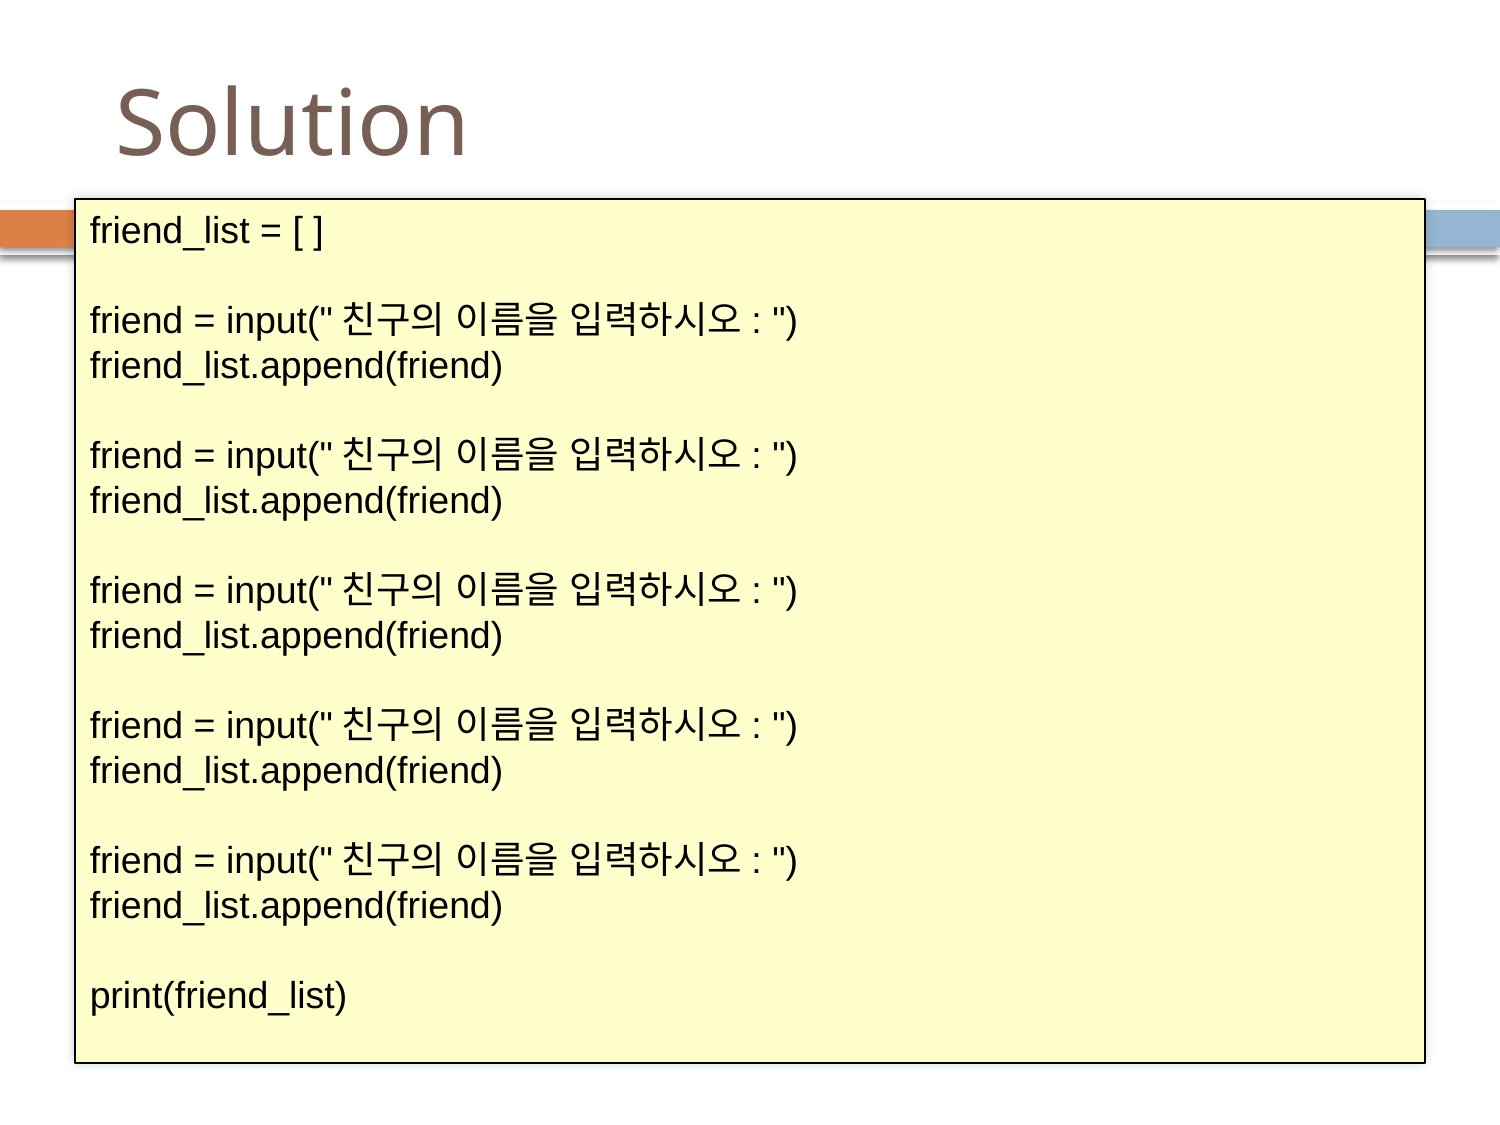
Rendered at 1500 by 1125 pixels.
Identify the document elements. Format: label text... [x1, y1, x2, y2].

title Solution [100, 37, 1438, 200]
text_box friend_list = [ ] friend = input("친구의 이름을 입력하시오: ") friend_list.append(friend) friend = input("친구의 이름을 입력하시오: ") friend_list.append(friend) friend = input("친구의 이름을 입력하시오: ") friend_list.append(friend) friend = input("친구의 이름을 입력하시오: ") friend_list.append(friend) friend = input("친구의 이름을 입력하시오: ") friend_list.append(friend) print(friend_list) [74, 199, 1425, 1063]
